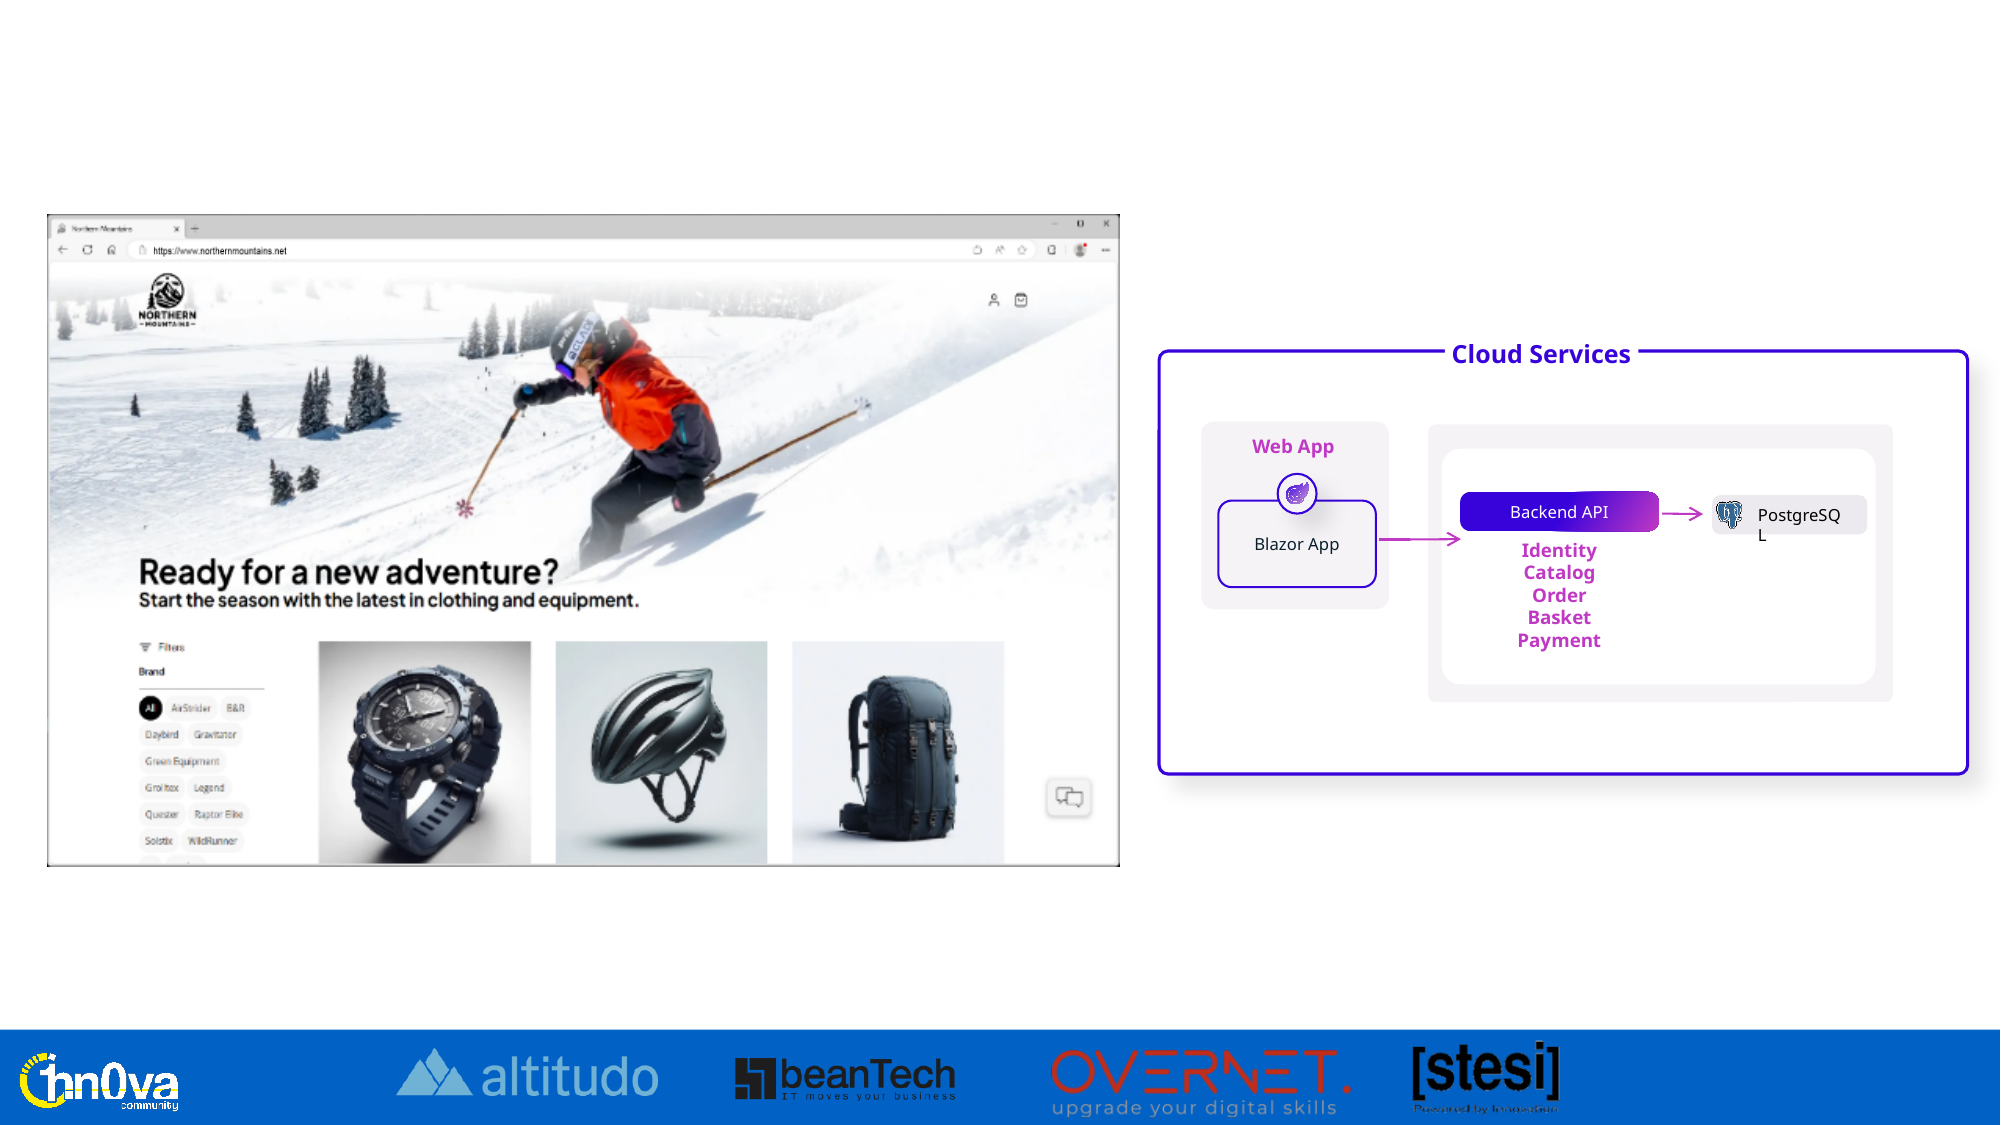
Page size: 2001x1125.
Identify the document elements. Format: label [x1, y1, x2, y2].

picture [379, 1023, 979, 1125]
text_box [47, 214, 1120, 867]
text_box [1159, 328, 1968, 774]
picture [16, 1046, 182, 1115]
picture [1034, 1020, 1579, 1125]
